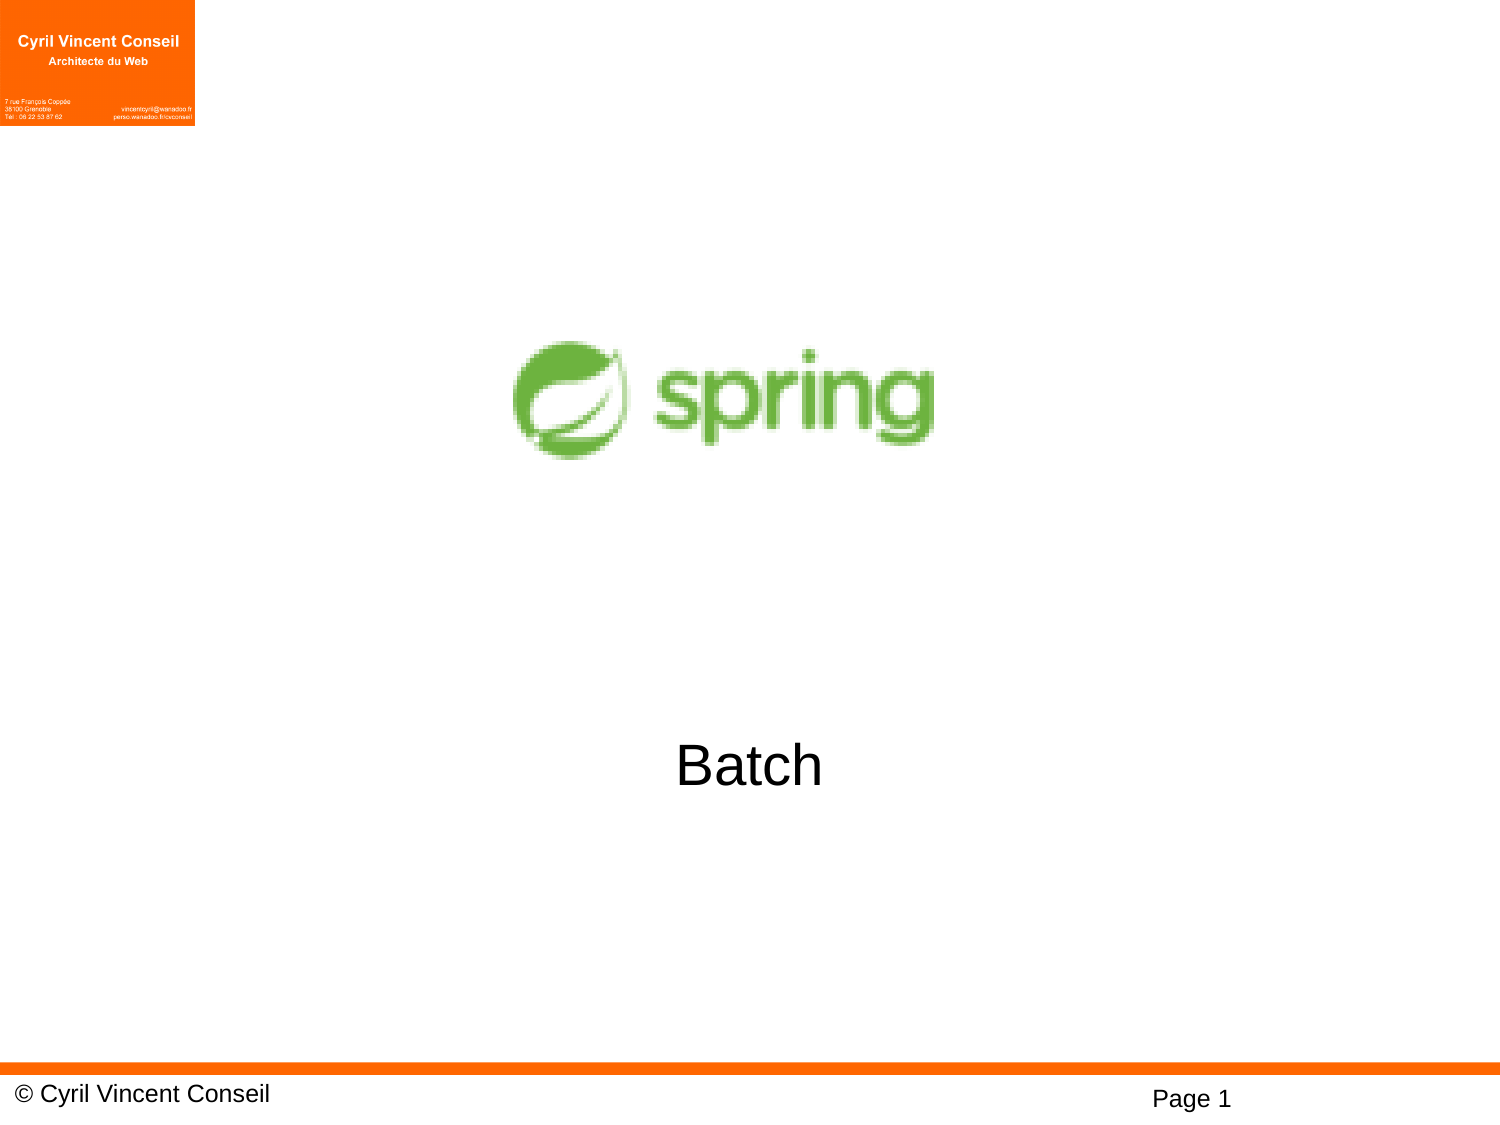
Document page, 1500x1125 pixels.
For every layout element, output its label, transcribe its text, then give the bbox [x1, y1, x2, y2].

picture [513, 341, 934, 460]
subtitle Batch [225, 637, 1275, 925]
picture [0, 0, 195, 126]
